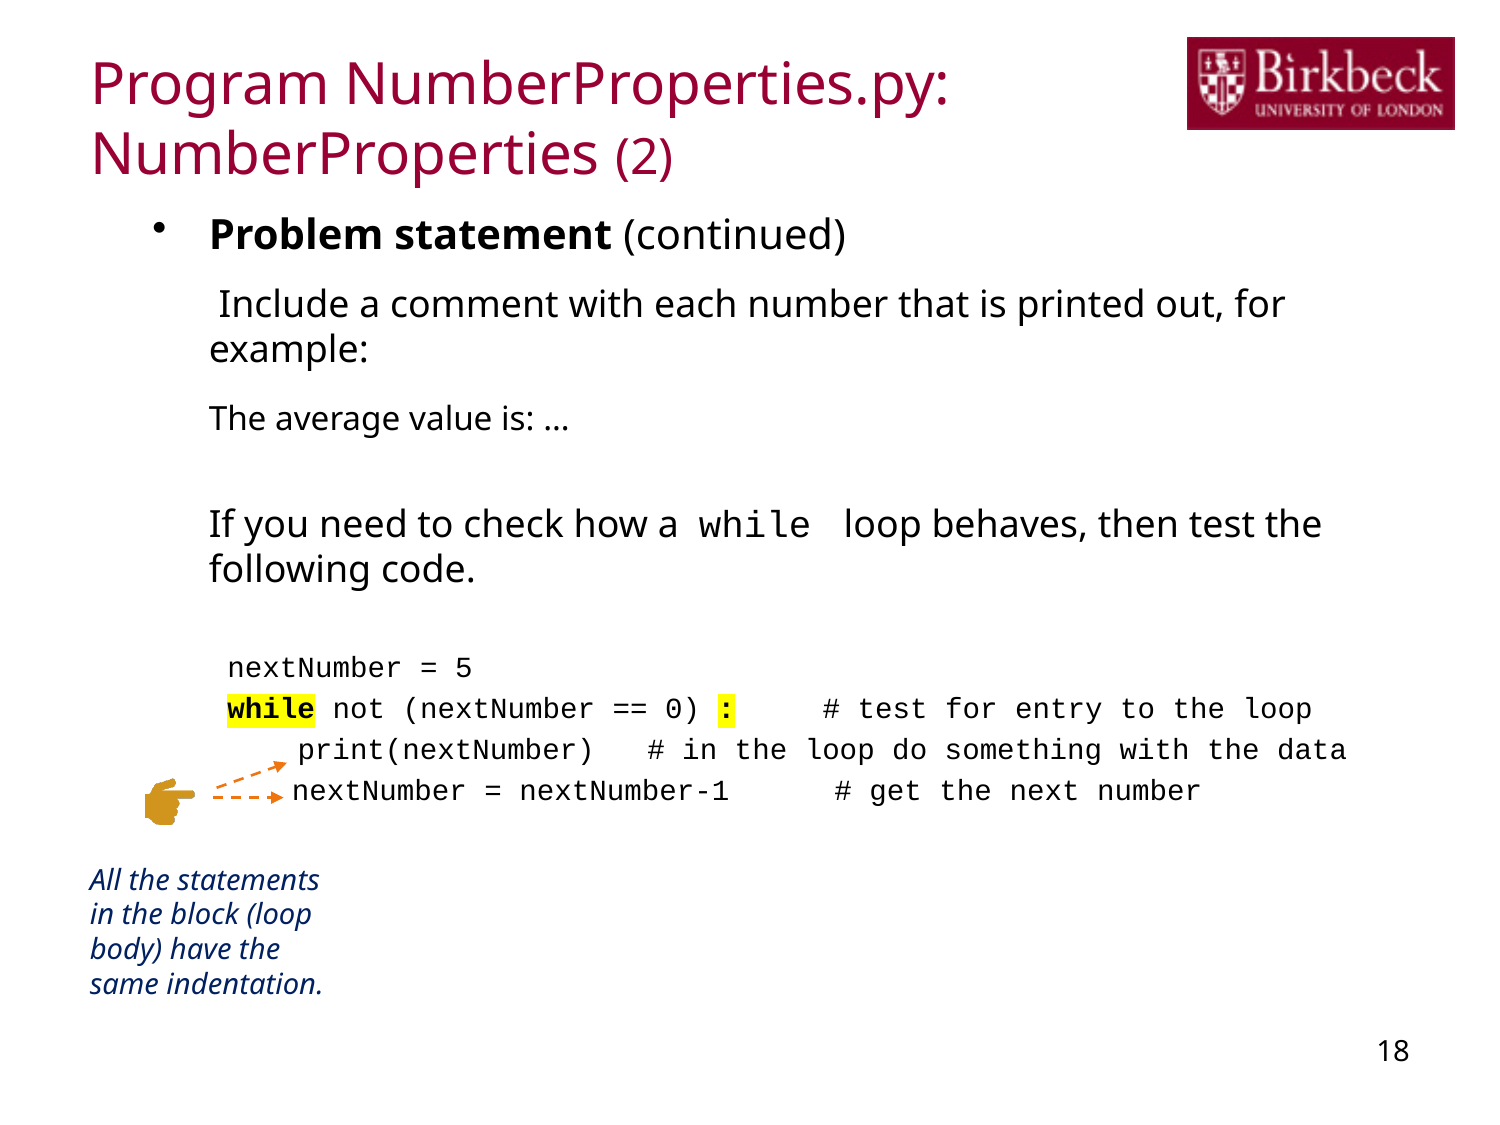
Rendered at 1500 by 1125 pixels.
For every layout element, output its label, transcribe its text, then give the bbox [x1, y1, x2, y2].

title Program NumberProperties.py: NumberProperties (2) [75, 45, 1163, 188]
list Problem statement (continued) Include a comment with each number that is printed out, for example: The average value is: … If you need to check how a while loop behaves, then test the following code. nextNumber = 5 while not (nextNumber == 0) : # test for entry to the loop print(nextNumber) # in the loop do something with the data nextNumber = nextNumber-1 # get the next number [137, 200, 1400, 1050]
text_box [216, 762, 288, 788]
picture [141, 762, 198, 842]
text_box All the statements in the block (loop body) have the same indentation. [75, 853, 350, 1008]
slide_number 18 [1074, 1024, 1426, 1103]
picture [1187, 37, 1455, 130]
